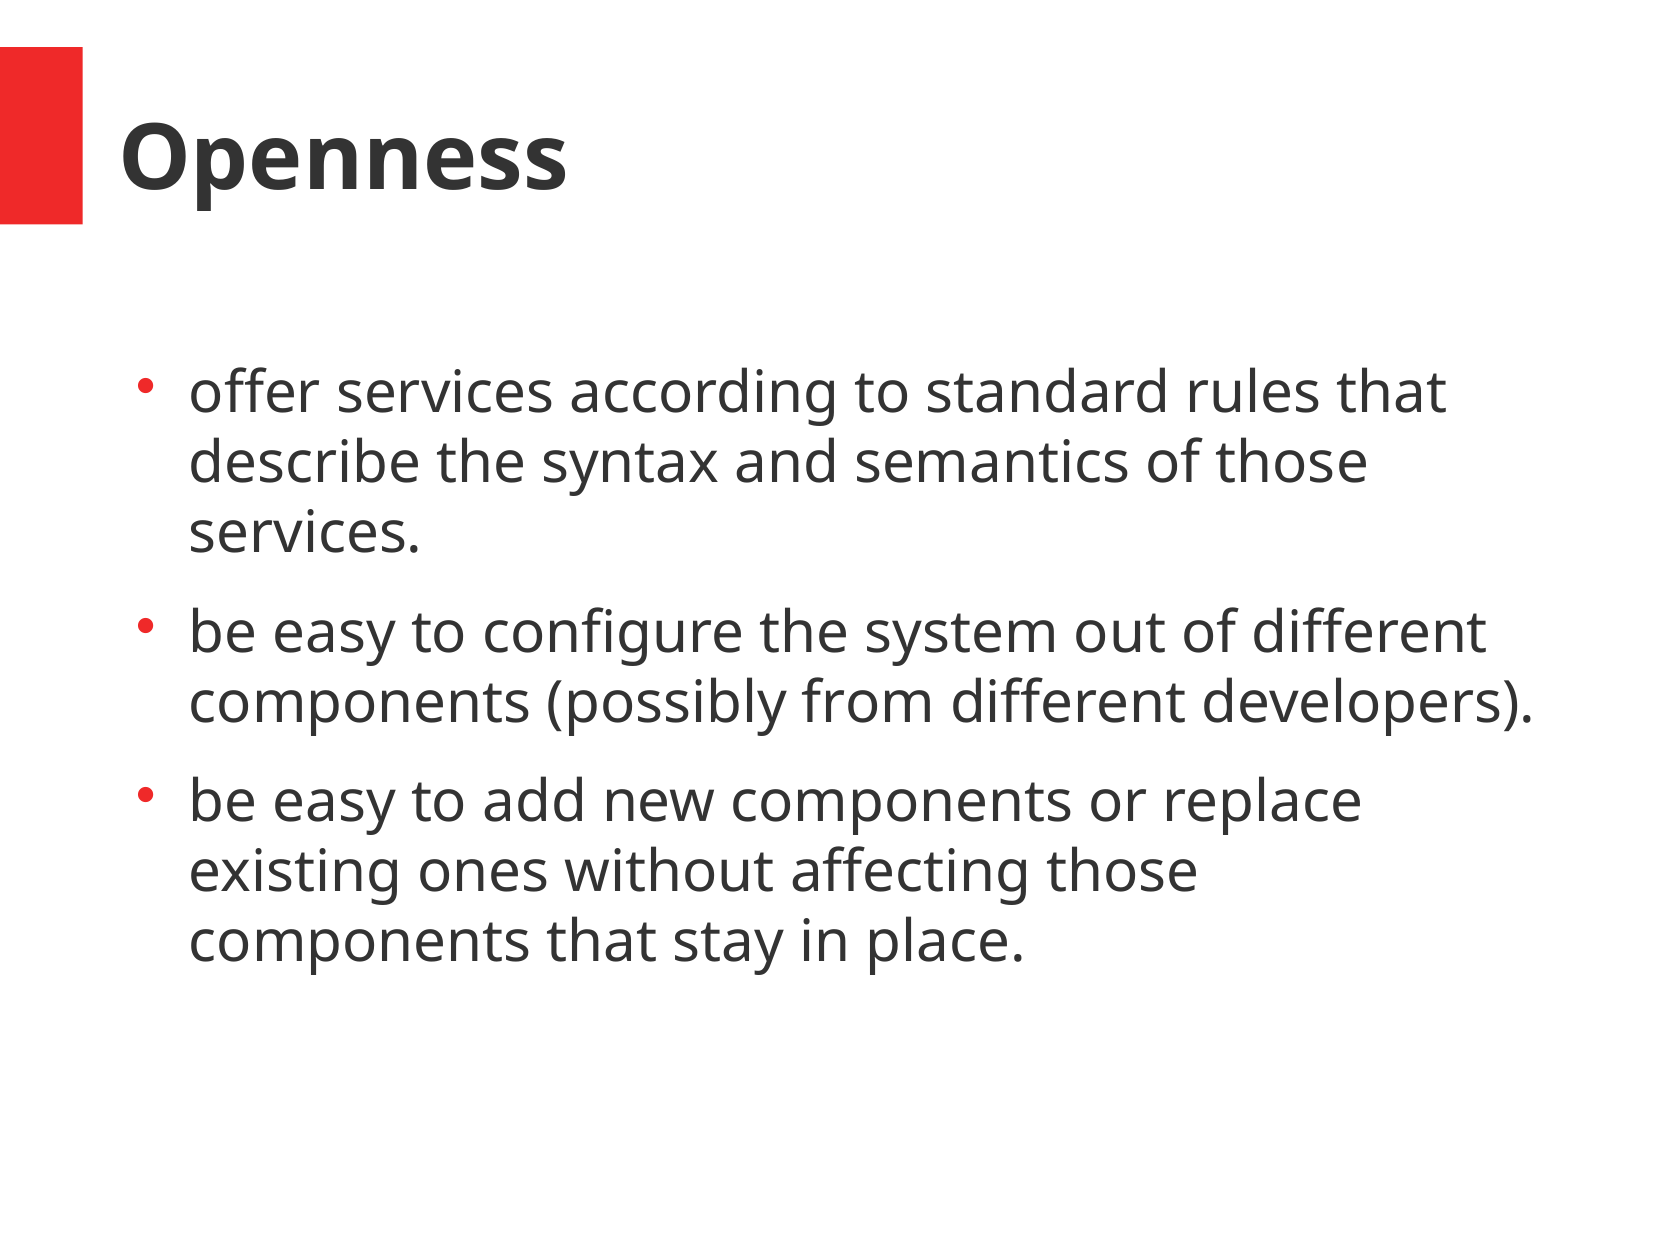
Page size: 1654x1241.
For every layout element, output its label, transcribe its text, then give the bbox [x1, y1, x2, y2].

text_box Openness [118, 97, 1571, 208]
text_box offer services according to standard rules that describe the syntax and semantics of those services. be easy to configure the system out of different components (possibly from different developers). be easy to add new components or replace existing ones without affecting those components that stay in place. [118, 354, 1536, 1074]
